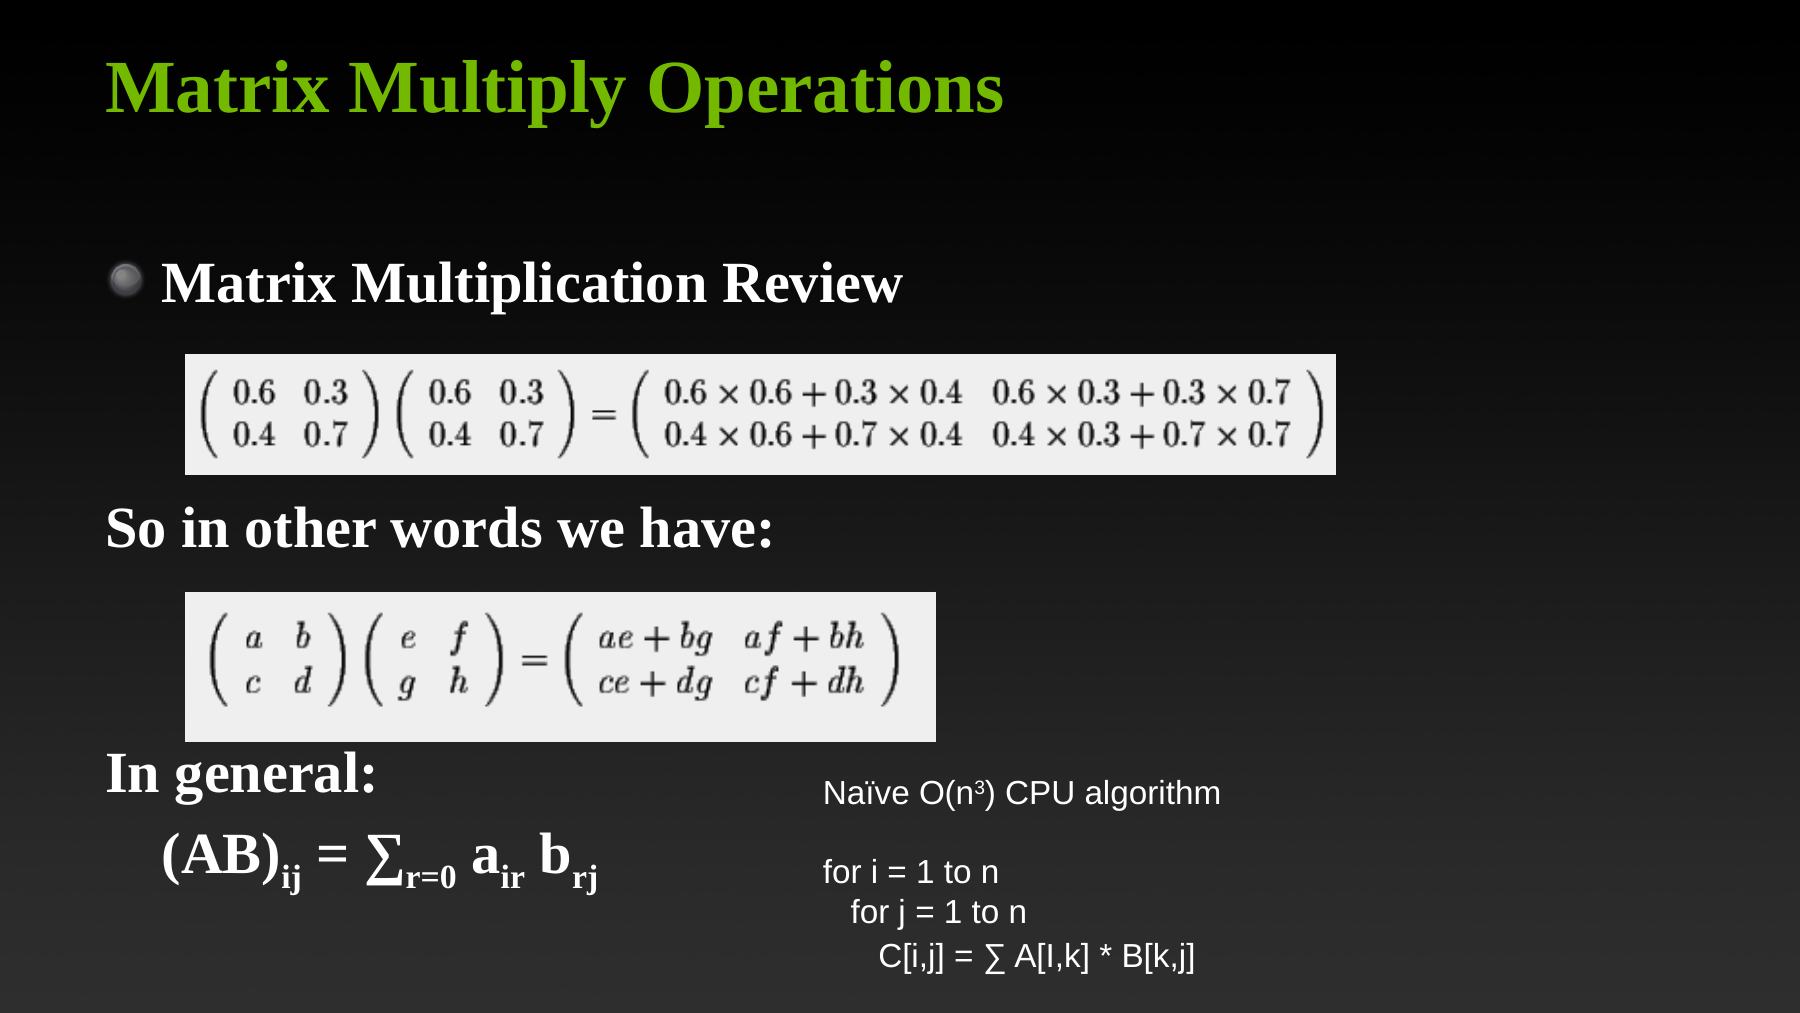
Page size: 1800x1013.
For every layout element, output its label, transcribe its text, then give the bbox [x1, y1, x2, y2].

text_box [184, 354, 1336, 475]
list Matrix Multiplication Review So in other words we have: In general: (AB)ij = ∑r=0 air brj [89, 235, 1738, 935]
text_box Naïve O(n3) CPU algorithm for i = 1 to n for j = 1 to n C[i,j] = ∑ A[I,k] * B[k,j] [808, 763, 1237, 983]
picture [0, 0, 1800, 1013]
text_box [184, 592, 936, 743]
title Matrix Multiply Operations [89, 40, 1601, 138]
